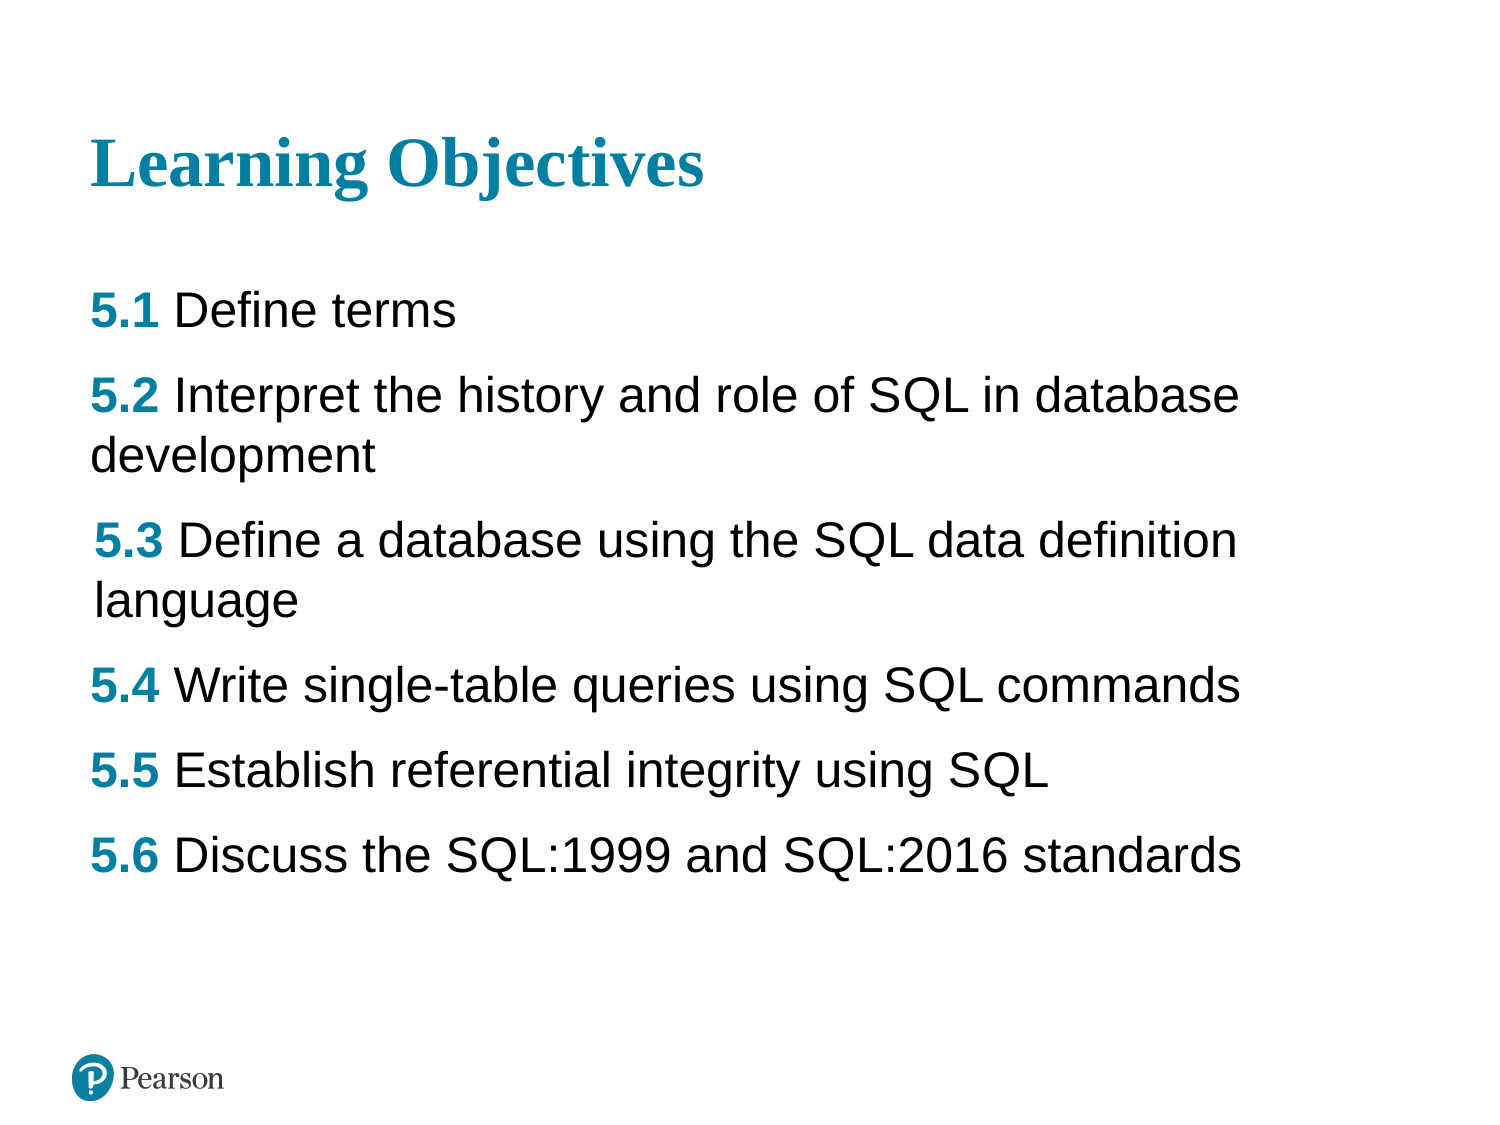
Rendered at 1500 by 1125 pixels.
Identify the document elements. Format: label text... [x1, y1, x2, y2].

picture [72, 1087, 83, 1101]
picture [98, 1054, 224, 1101]
title Learning Objectives [75, 35, 1425, 216]
list 5.1 Define terms 5.2 Interpret the history and role of S Q L in database development 5.3 Define a database using the S Q L data definition language 5.4 Write single-table queries using S Q L commands 5.5 Establish referential integrity using S Q L 5.6 Discuss the S Q L:1999 and S Q L:2016 standards [75, 262, 1425, 940]
picture [72, 1054, 88, 1070]
picture [80, 1063, 106, 1088]
